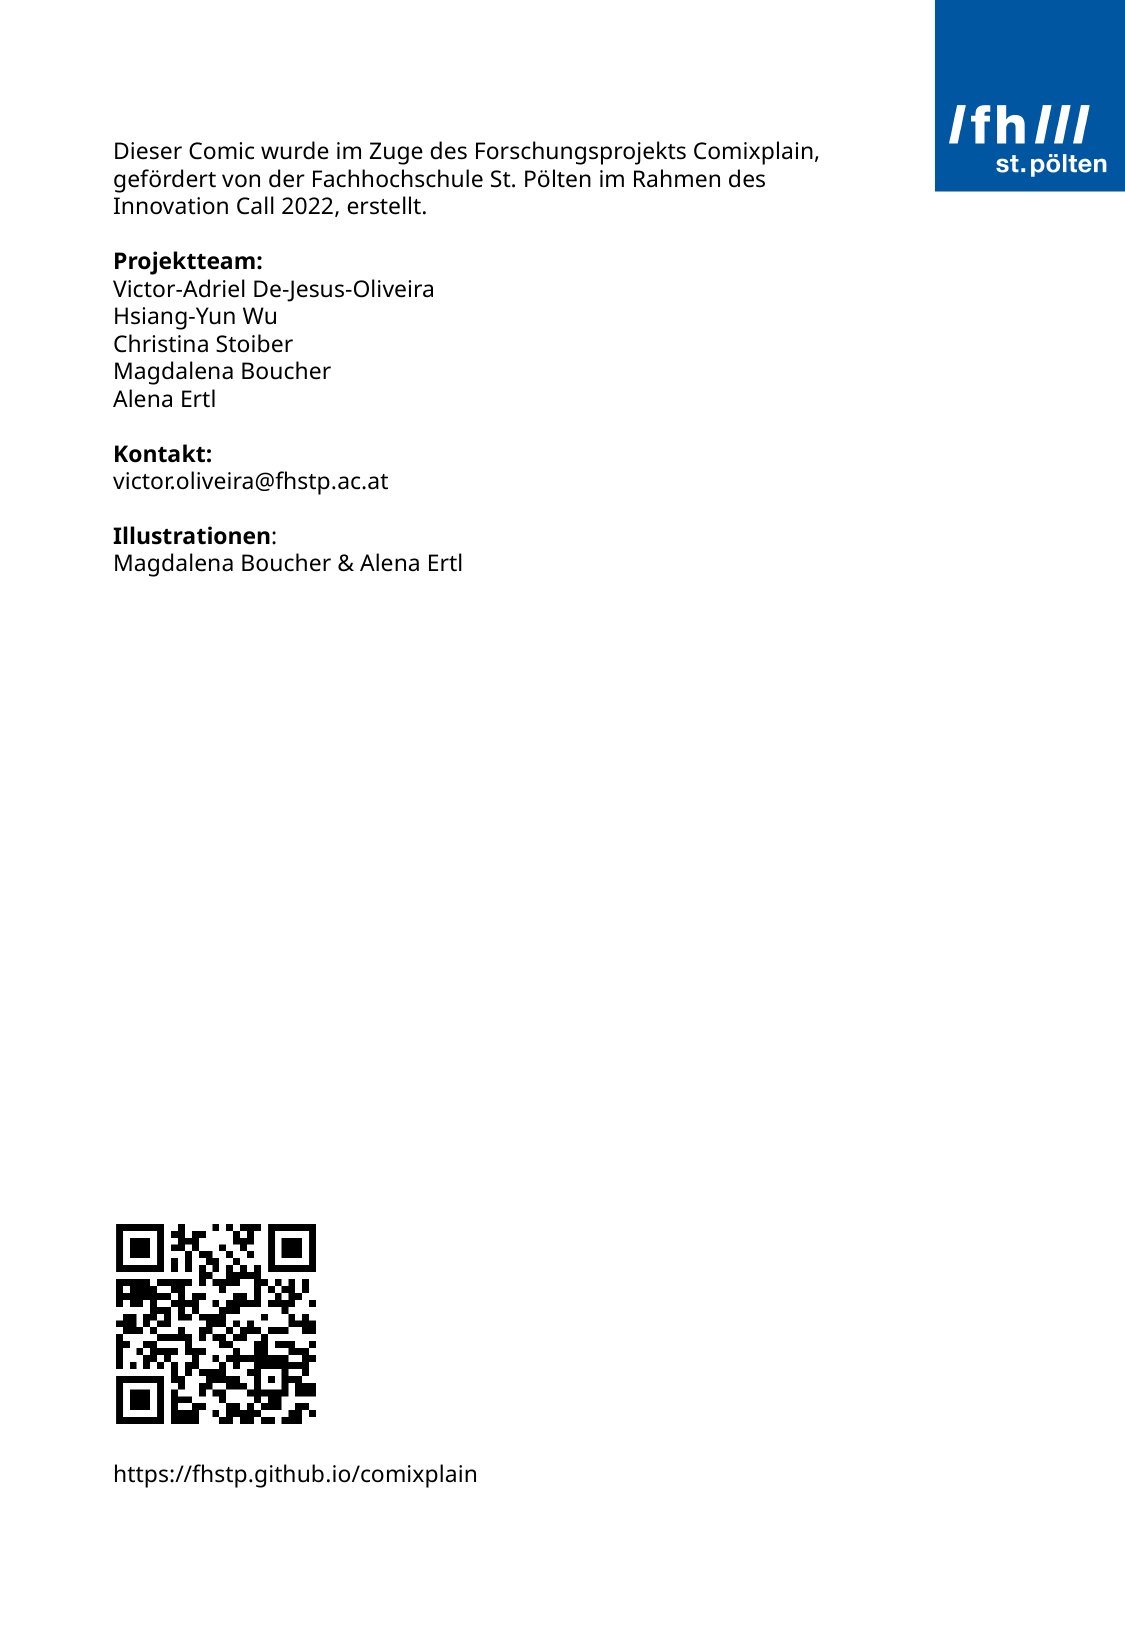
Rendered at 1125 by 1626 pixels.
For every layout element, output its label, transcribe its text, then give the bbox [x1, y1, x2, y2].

text_box Dieser Comic wurde im Zuge des Forschungsprojekts Comixplain, gefördert von der Fachhochschule St. Pölten im Rahmen des Innovation Call 2022, erstellt. Projektteam: Victor-Adriel De-Jesus-Oliveira Hsiang-Yun Wu Christina Stoiber Magdalena Boucher Alena Ertl Kontakt: victor.oliveira@fhstp.ac.at Illustrationen: Magdalena Boucher & Alena Ertl [98, 129, 896, 584]
picture [934, 0, 1125, 192]
picture [86, 1194, 345, 1453]
text_box https://fhstp.github.io/comixplain [98, 1452, 896, 1495]
